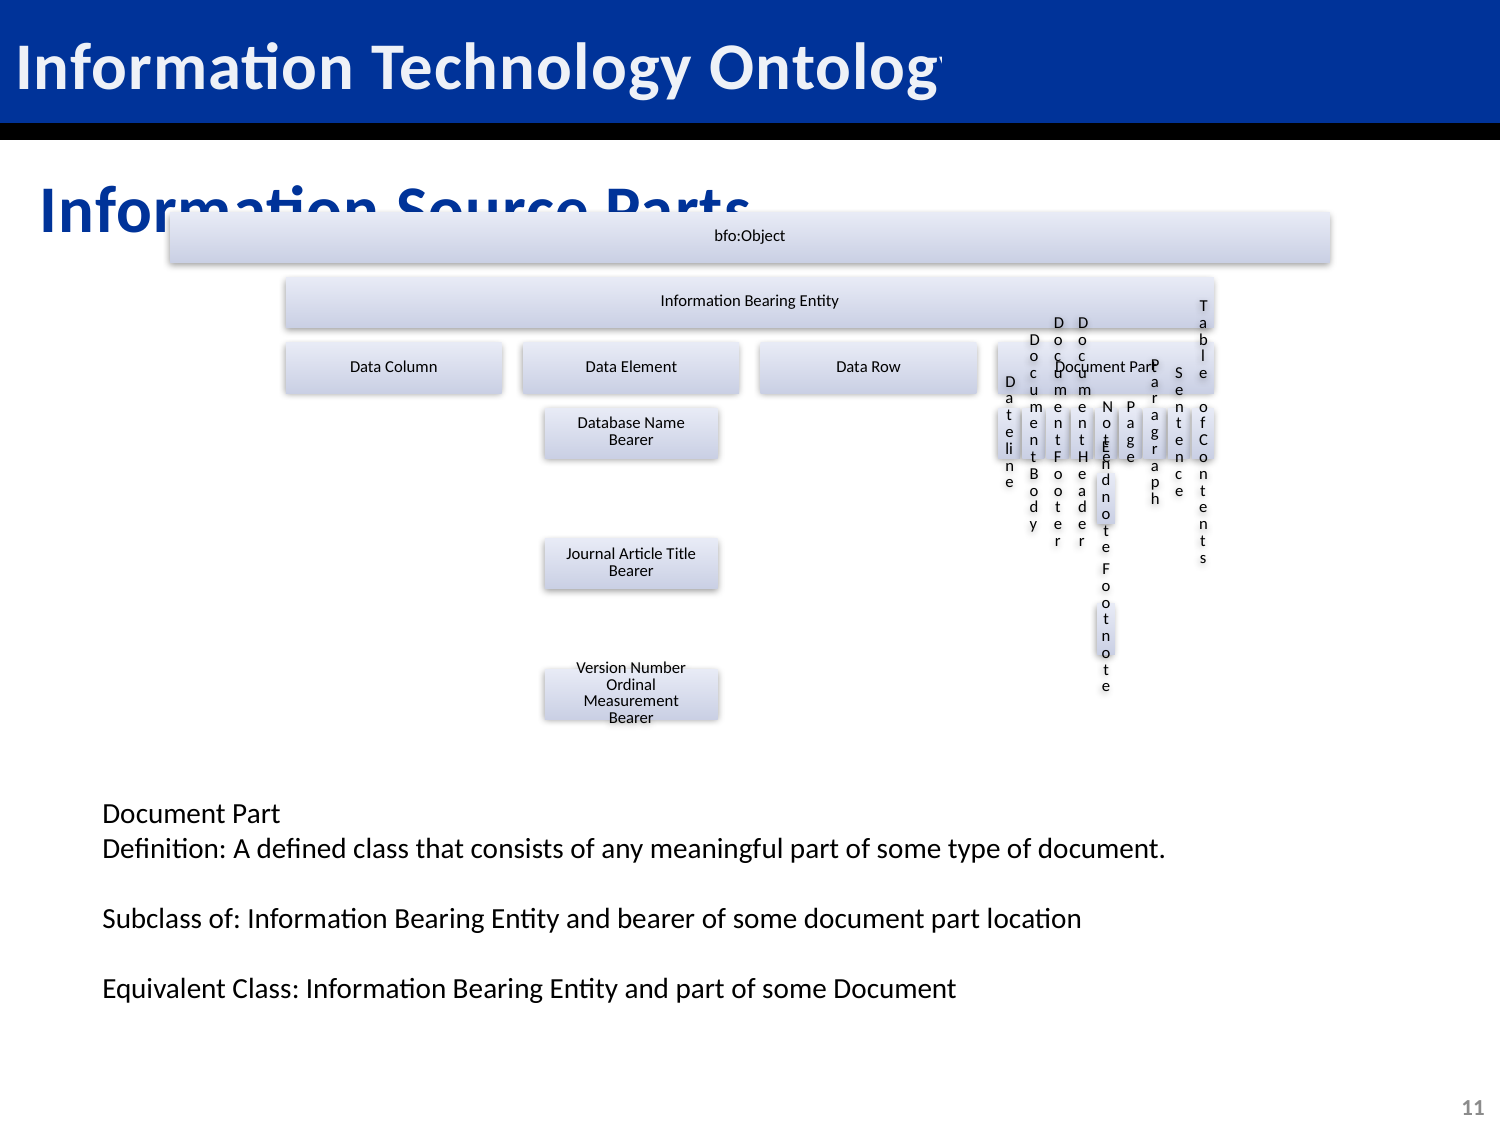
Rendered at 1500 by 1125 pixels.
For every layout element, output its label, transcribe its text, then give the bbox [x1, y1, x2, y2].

title Information Technology Ontology [0, 0, 1500, 125]
list Information Source Parts [24, 149, 1500, 263]
slide_number 11 [1374, 1087, 1500, 1125]
text_box Document Part Definition: A defined class that consists of any meaningful part of some type of document. Subclass of: Information Bearing Entity and bearer of some document part location Equivalent Class: Information Bearing Entity and part of some Document [87, 860, 1438, 1012]
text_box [24, 212, 1476, 851]
